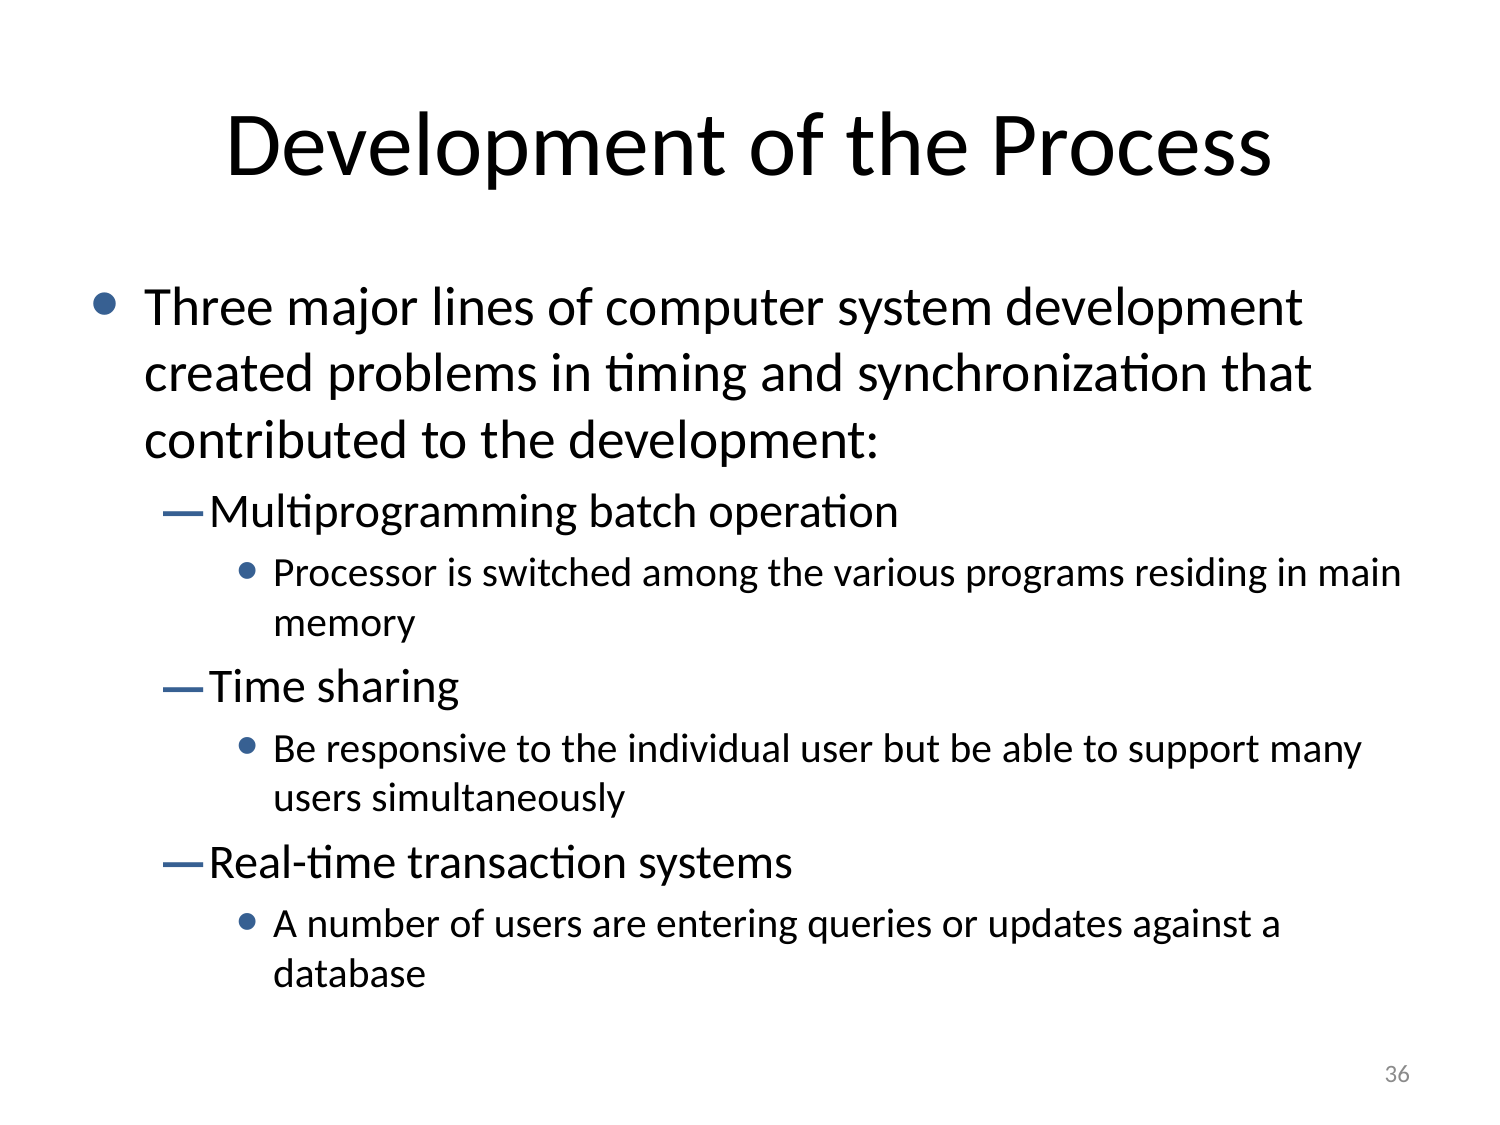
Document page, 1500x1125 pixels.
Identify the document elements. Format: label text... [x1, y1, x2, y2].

list Three major lines of computer system development created problems in timing and synchronization that contributed to the development: Multiprogramming batch operation Processor is switched among the various programs residing in main memory Time sharing Be responsive to the individual user but be able to support many users simultaneously Real-time transaction systems A number of users are entering queries or updates against a database [75, 262, 1425, 1005]
title Development of the Process [75, 45, 1425, 233]
slide_number 36 [1074, 1042, 1425, 1103]
